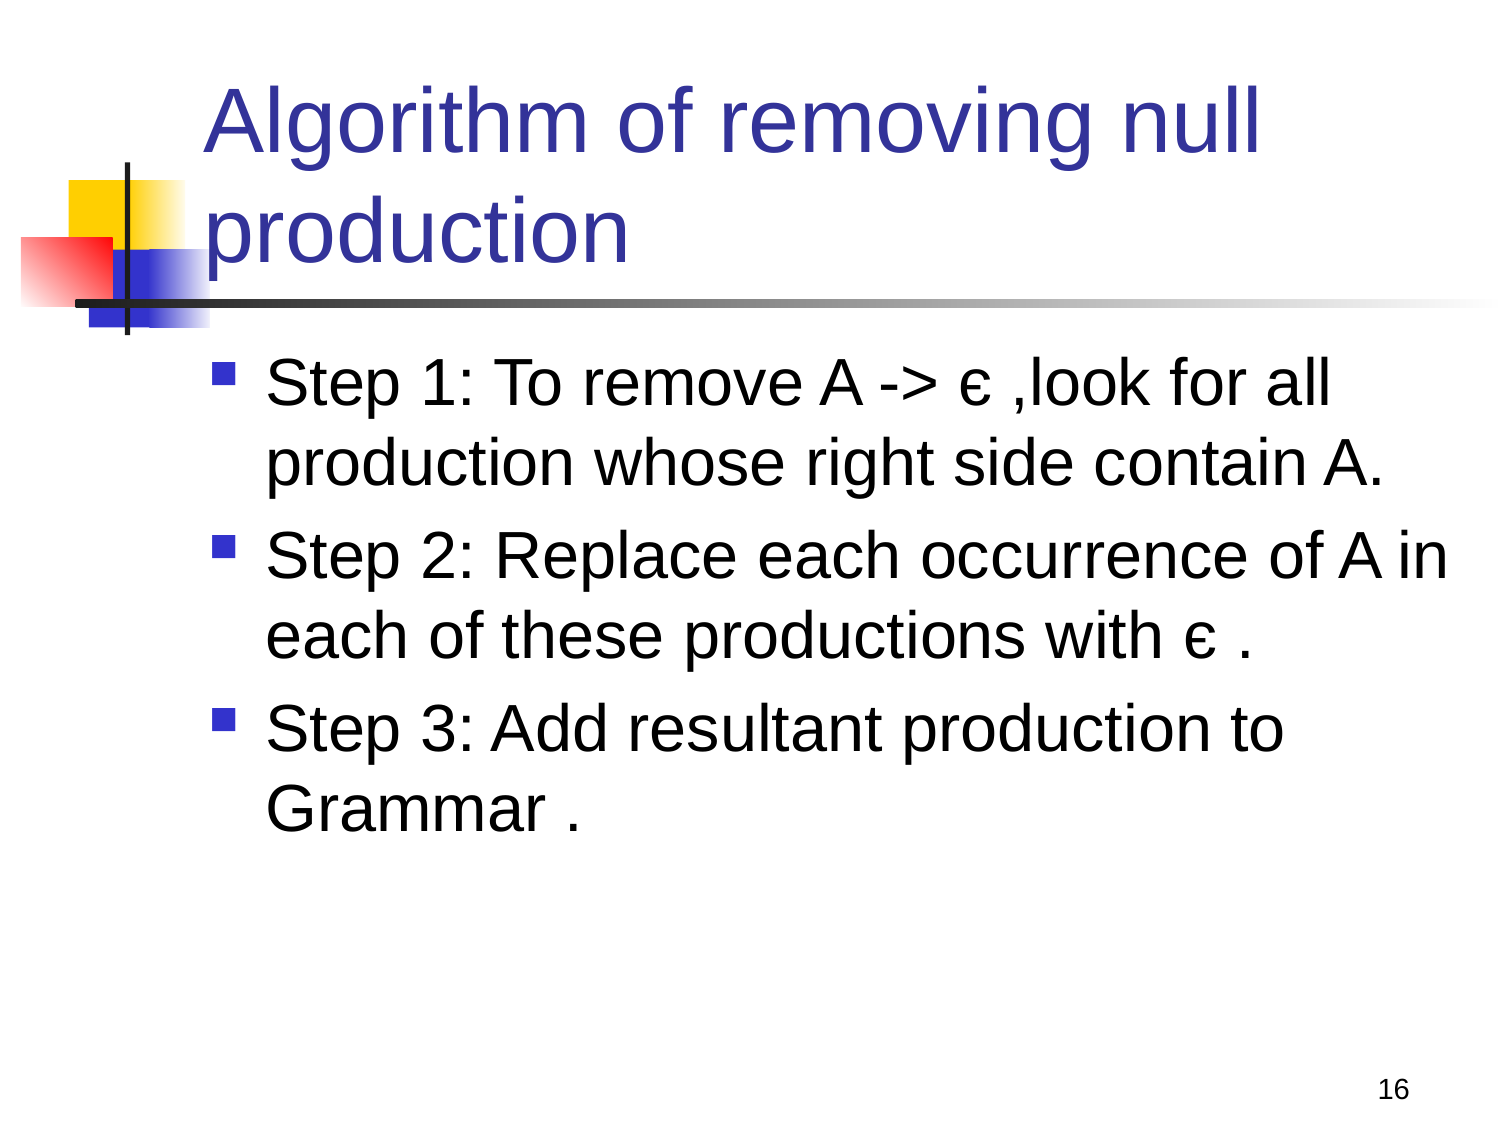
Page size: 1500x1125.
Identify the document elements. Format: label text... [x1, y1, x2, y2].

list Step 1: To remove A -> є ,look for all production whose right side contain A. Step 2: Replace each occurrence of A in each of these productions with є . Step 3: Add resultant production to Grammar . [193, 330, 1470, 1007]
title Algorithm of removing null production [188, 101, 1468, 289]
slide_number 16 [1112, 1037, 1426, 1113]
